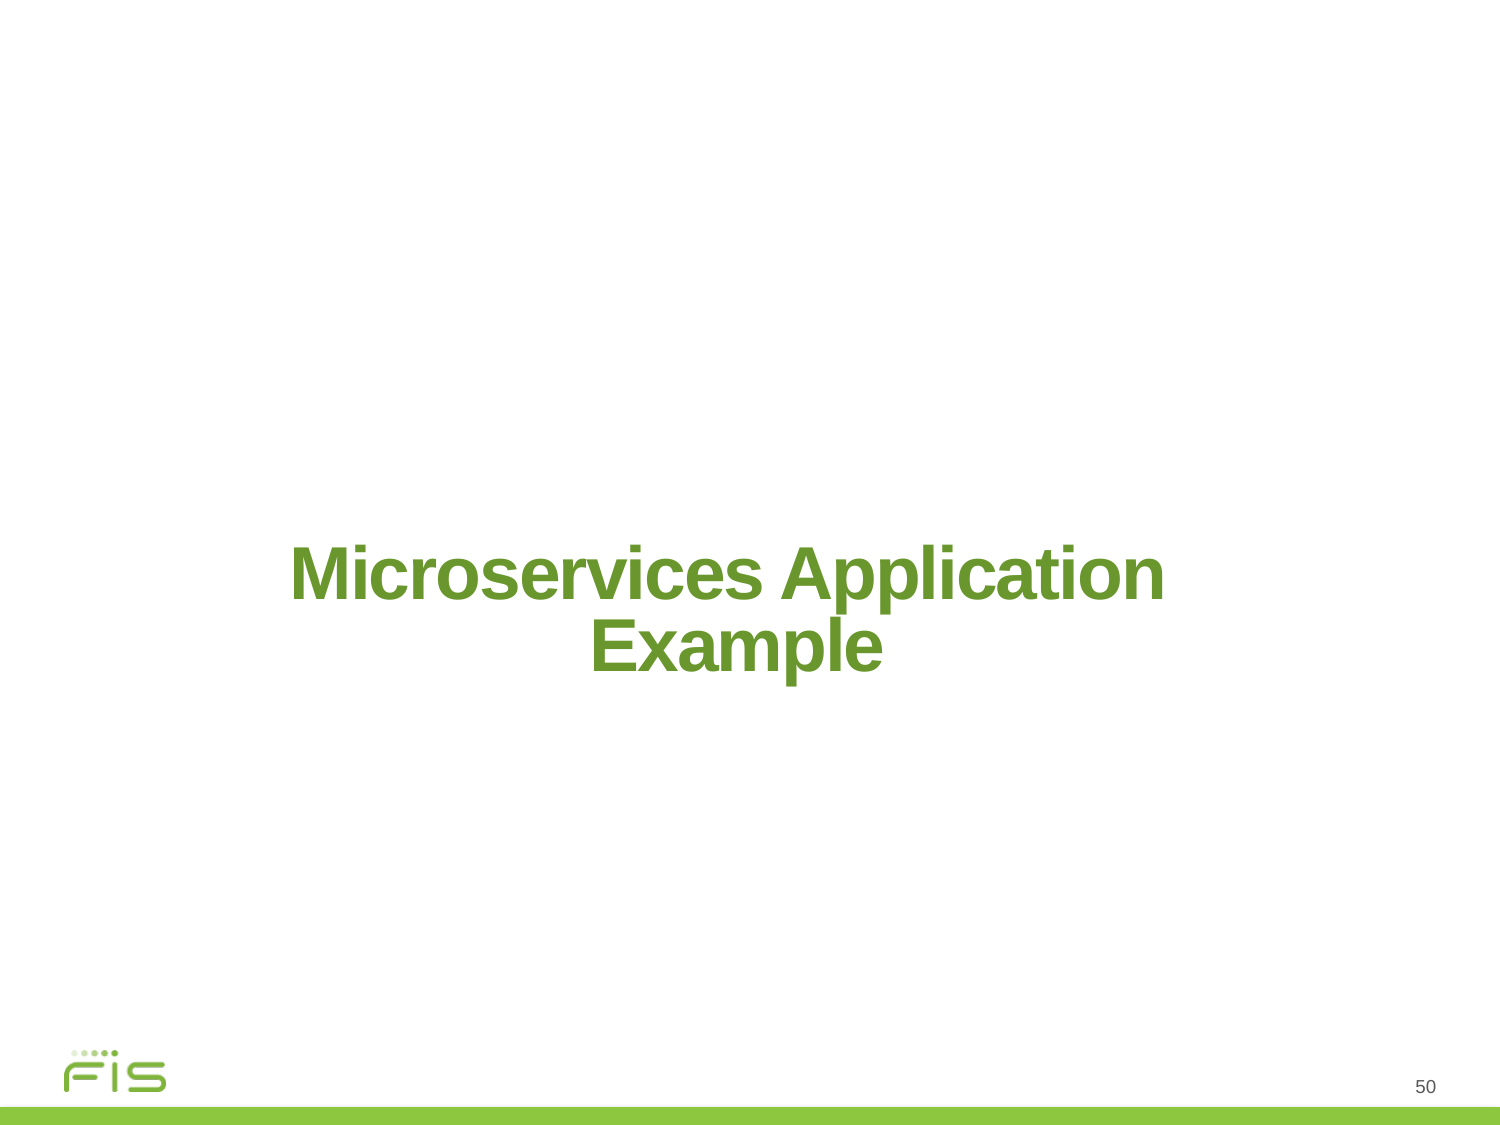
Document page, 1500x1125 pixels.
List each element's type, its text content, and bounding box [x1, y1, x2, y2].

slide_number 50 [1359, 1071, 1437, 1101]
picture [64, 1050, 79, 1092]
list Microservices Application Example [79, 91, 1396, 1094]
